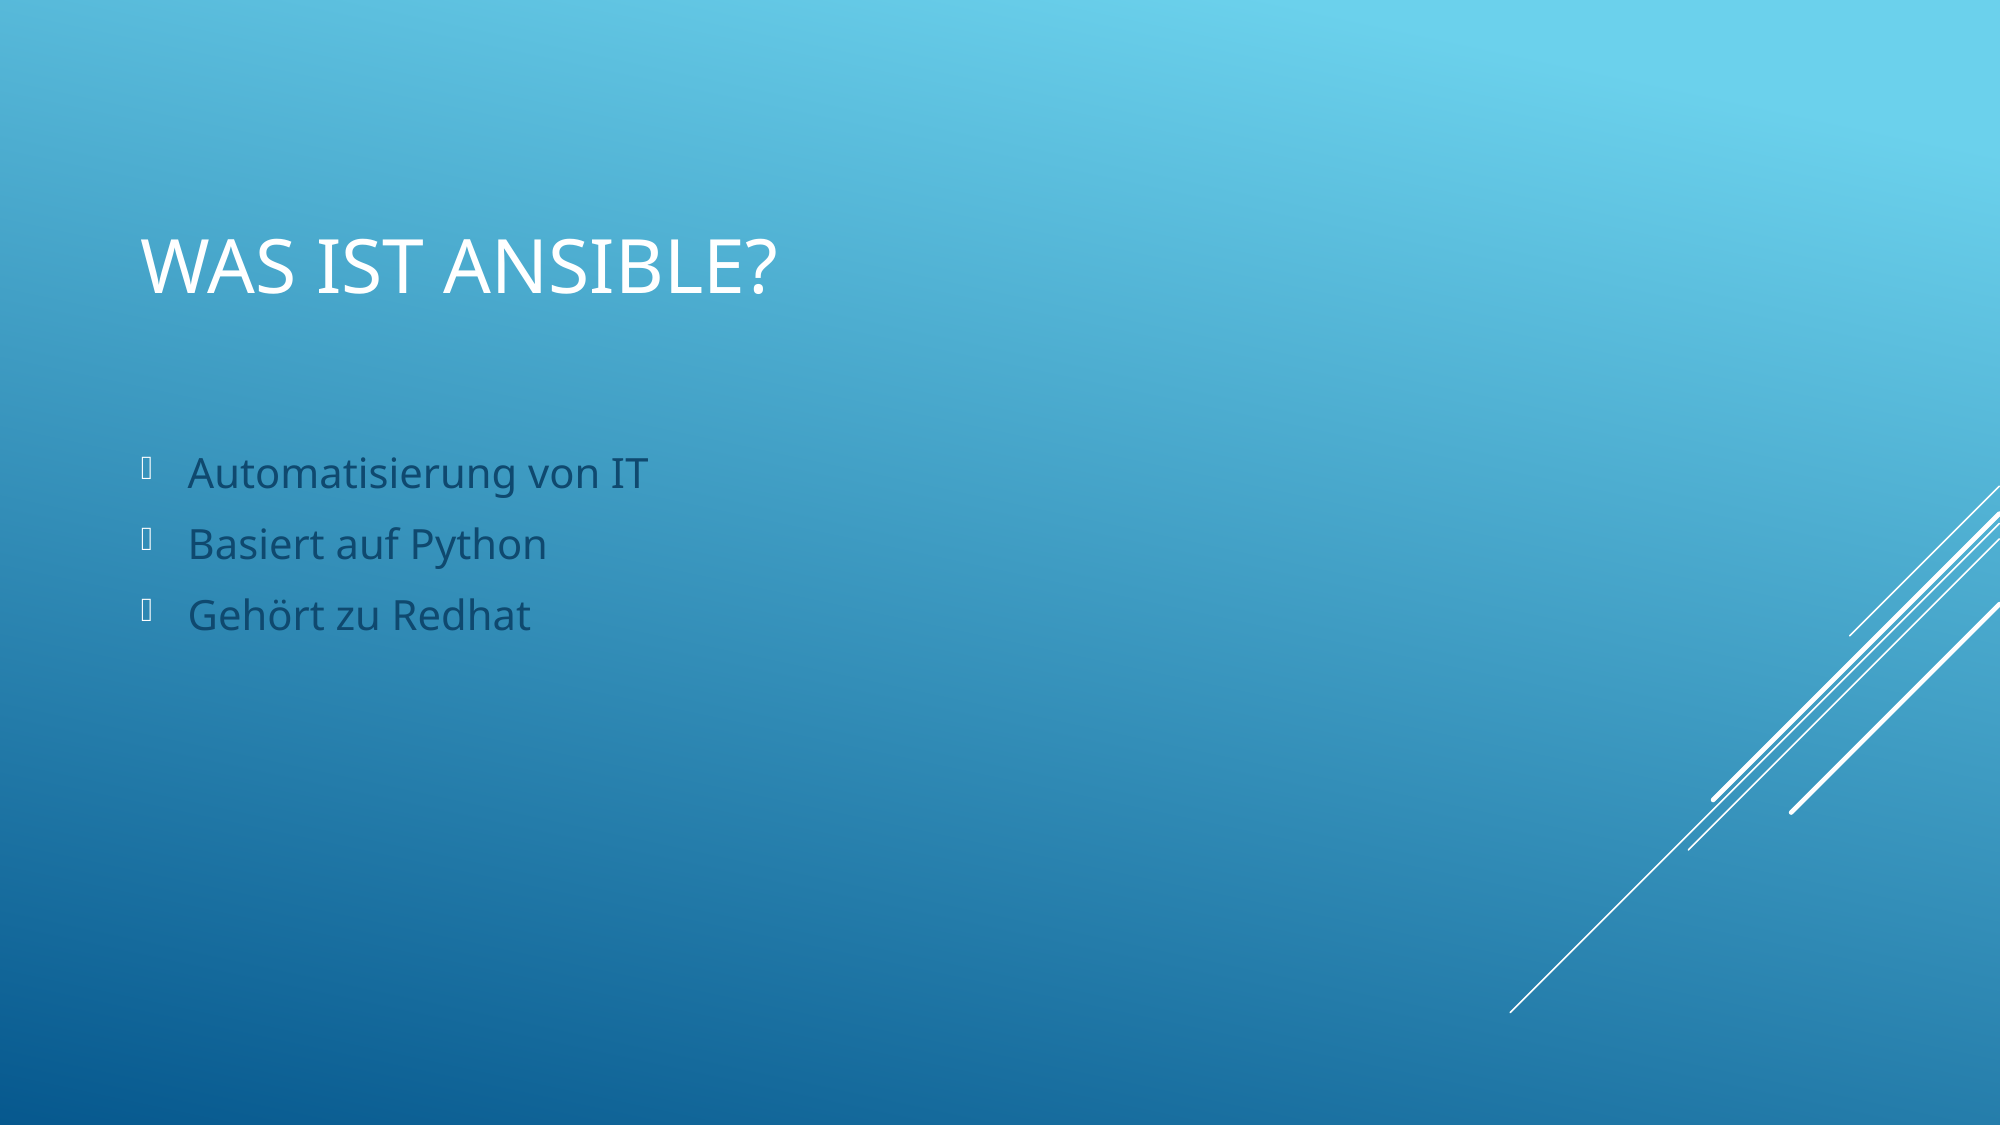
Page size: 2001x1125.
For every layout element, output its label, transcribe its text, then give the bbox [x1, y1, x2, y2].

title Was ist ansible? [125, 139, 1526, 331]
list Automatisierung von IT Basiert auf Python Gehört zu Redhat [125, 331, 1526, 754]
